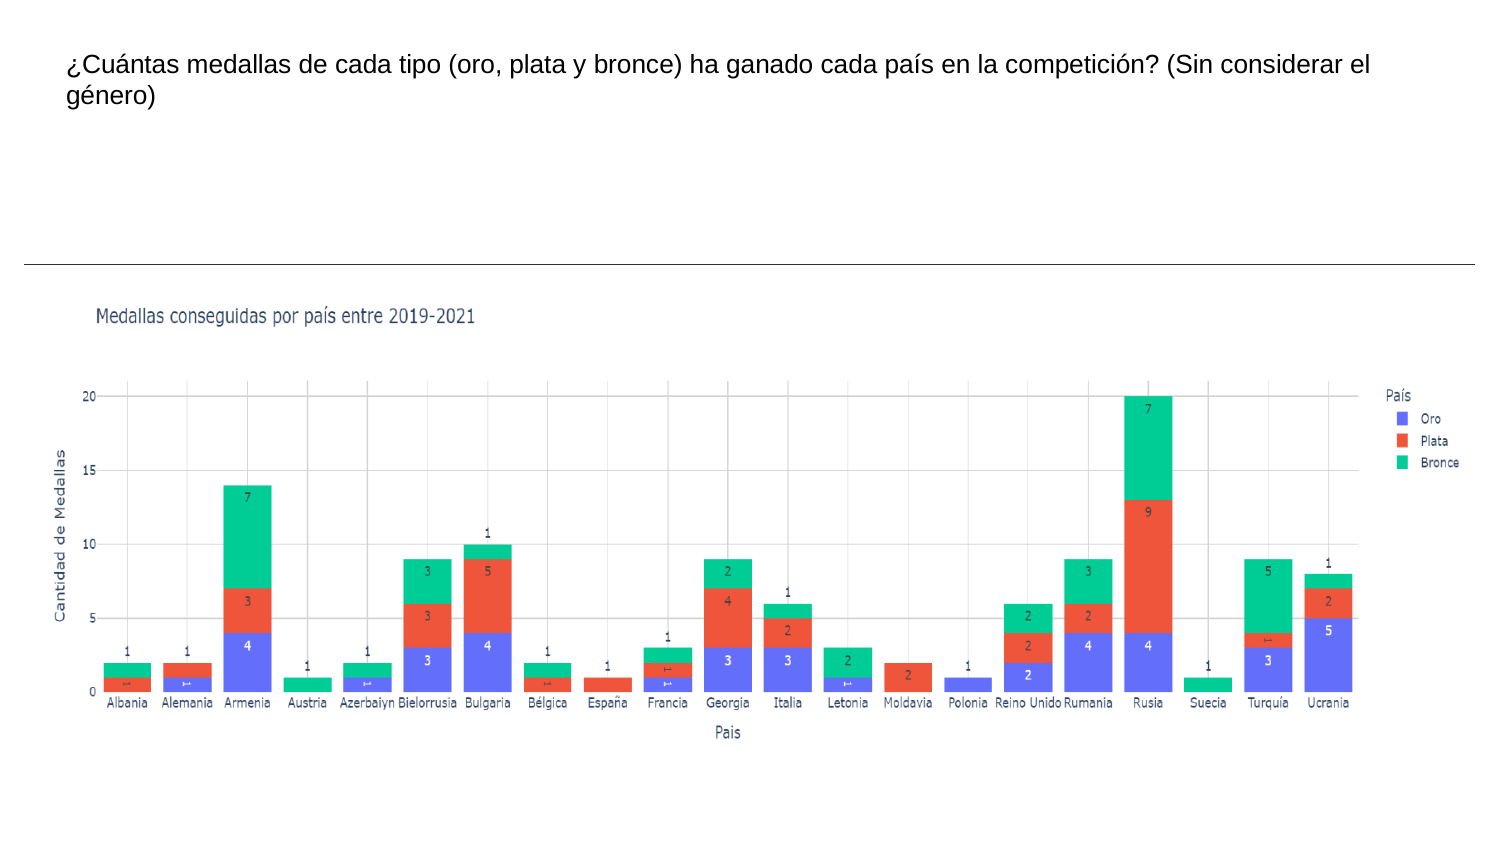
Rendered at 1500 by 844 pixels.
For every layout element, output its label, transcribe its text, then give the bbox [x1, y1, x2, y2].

picture [24, 264, 1476, 784]
title ¿Cuántas medallas de cada tipo (oro, plata y bronce) ha ganado cada país en la competición? (Sin considerar el género) [51, 32, 1449, 126]
